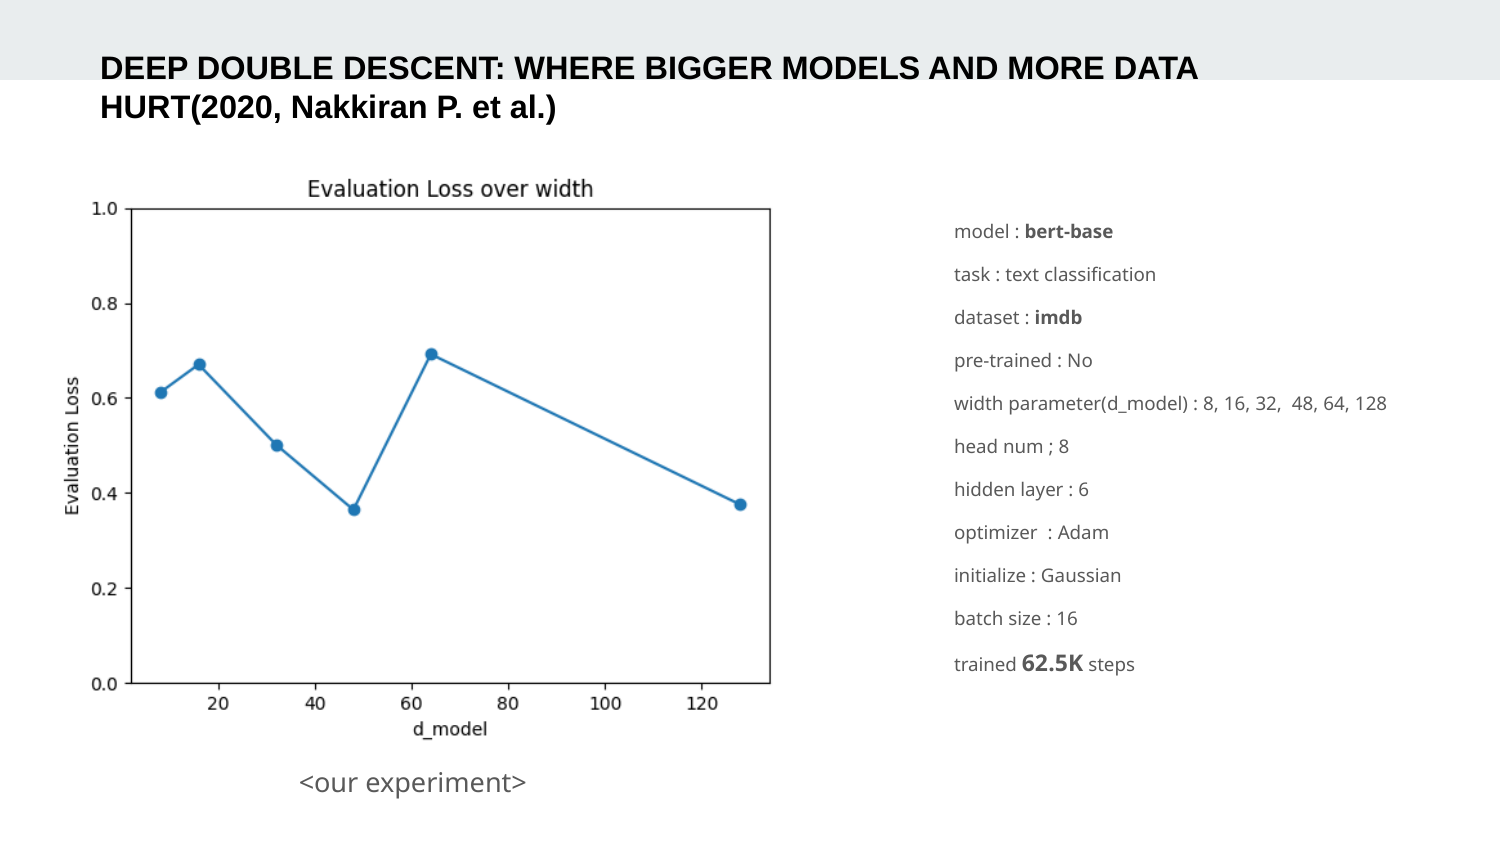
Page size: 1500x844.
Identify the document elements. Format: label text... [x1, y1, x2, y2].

text_box <our experiment> [120, 759, 706, 811]
title DEEP DOUBLE DESCENT: WHERE BIGGER MODELS AND MORE DATA HURT(2020, Nakkiran P. et al.) [85, 32, 1347, 177]
picture [28, 133, 852, 752]
text_box model : bert-base task : text classification dataset : imdb pre-trained : No width parameter(d_model) : 8, 16, 32, 48, 64, 128 head num ; 8 hidden layer : 6 optimizer : Adam initialize : Gaussian batch size : 16 trained 62.5K steps [939, 209, 1494, 672]
